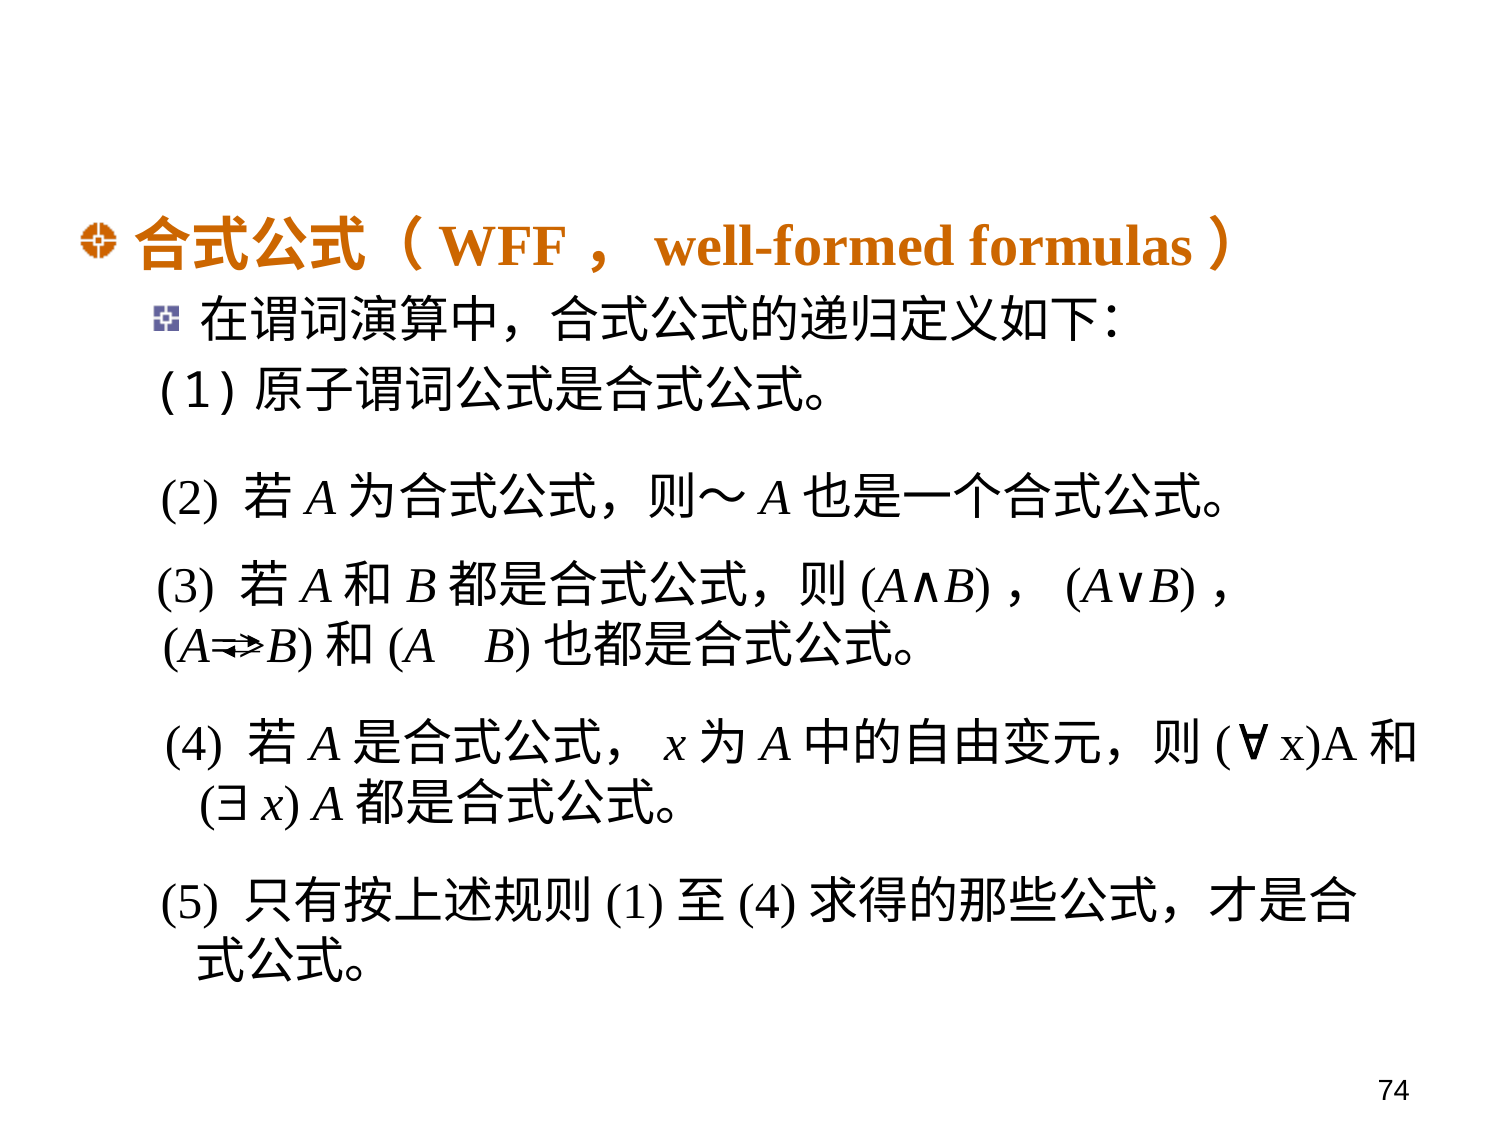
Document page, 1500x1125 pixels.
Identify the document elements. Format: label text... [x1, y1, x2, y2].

list 合式公式（WFF，well-formed formulas） 在谓词演算中，合式公式的递归定义如下： (1)原子谓词公式是合式公式。 [62, 199, 1426, 463]
text_box (4) 若A是合式公式，x为A中的自由变元，则( x)A和( x) A都是合式公式。 [62, 703, 1450, 866]
slide_number 74 [891, 1070, 1426, 1106]
picture [152, 304, 179, 331]
picture [77, 221, 119, 263]
text_box (3) 若A和B都是合式公式，则(A∧B)，(A∨B)， (A=>B)和(A B)也都是合式公式。 [91, 544, 1455, 720]
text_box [222, 641, 261, 652]
text_box (2) 若A为合式公式，则～A也是一个合式公式。 [58, 457, 1421, 545]
text_box (5) 只有按上述规则(1)至(4)求得的那些公式，才是合式公式。 [58, 861, 1421, 1000]
